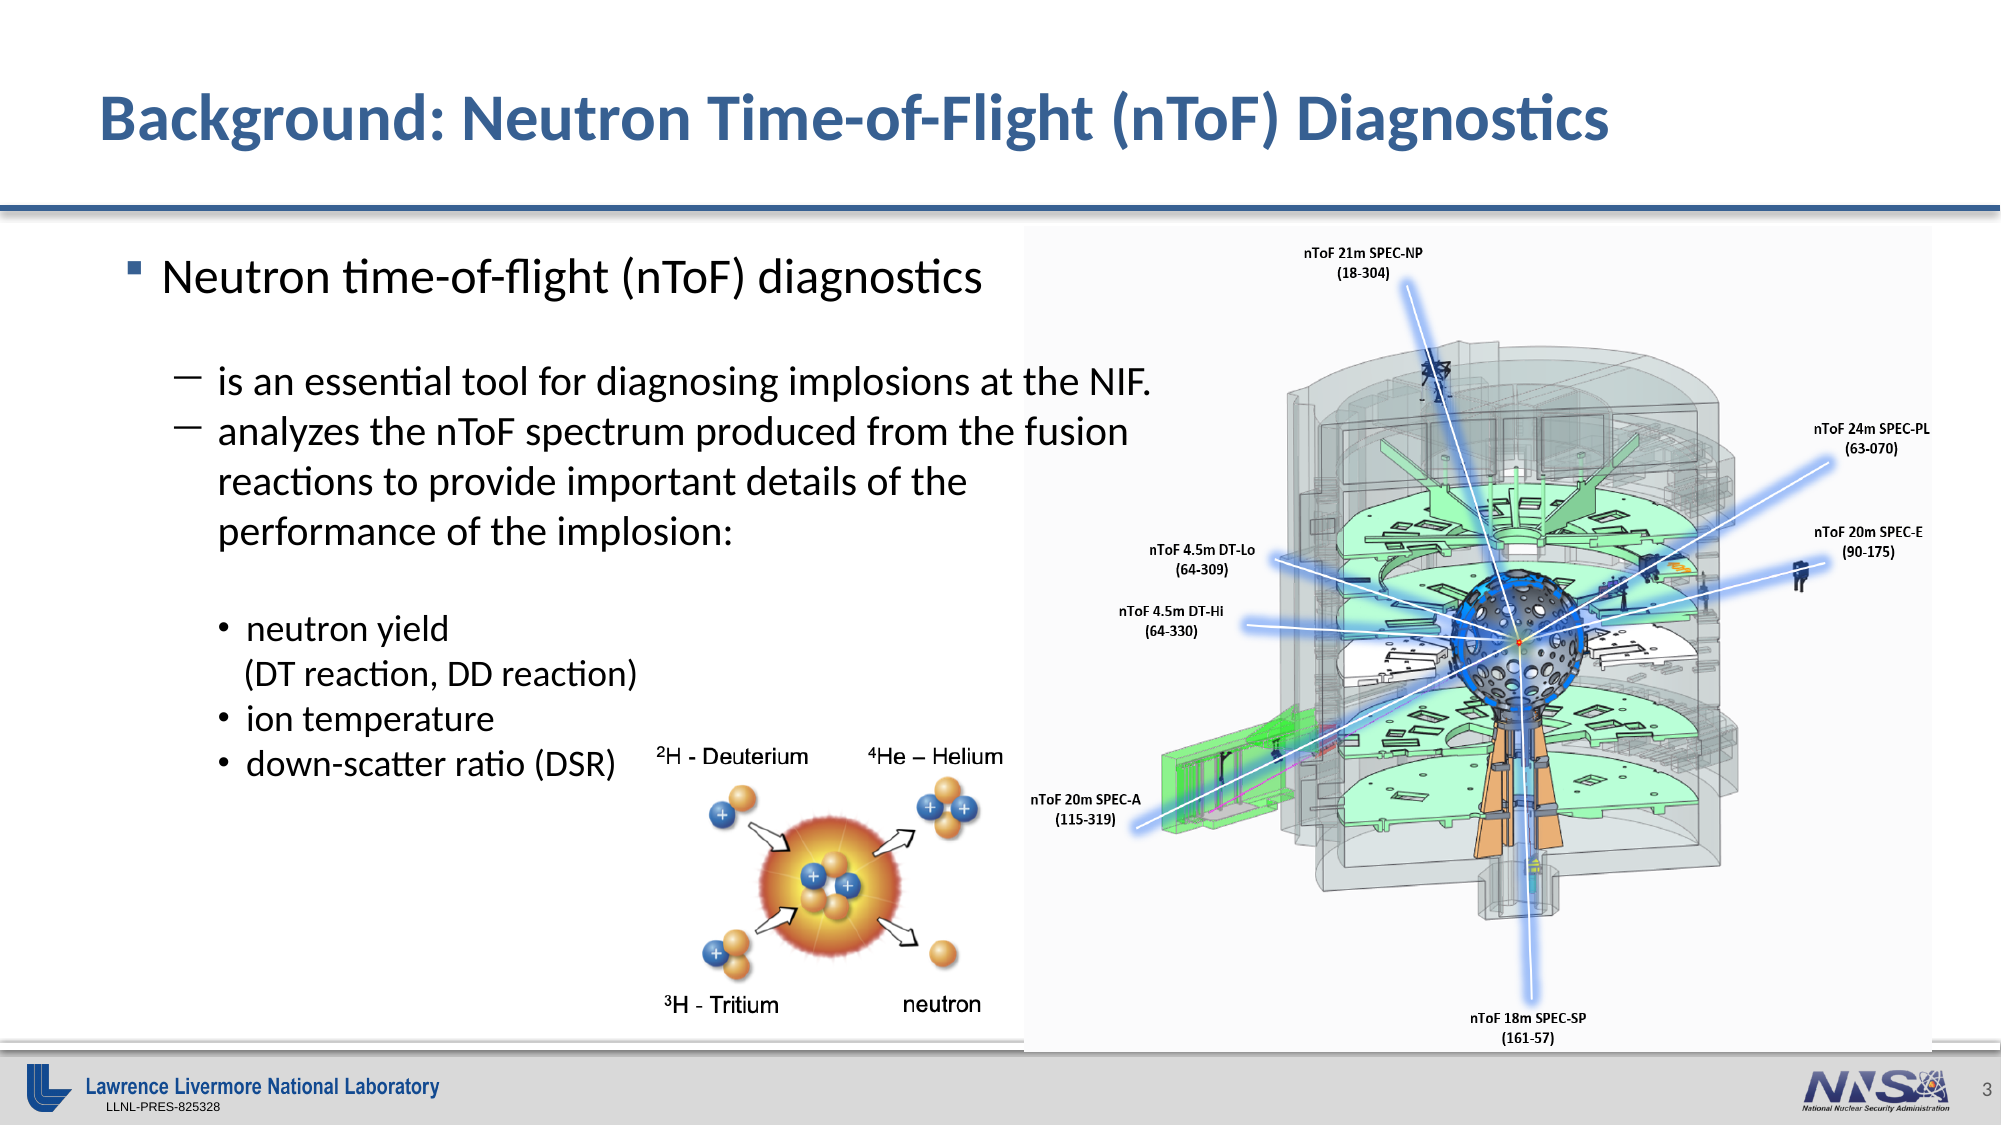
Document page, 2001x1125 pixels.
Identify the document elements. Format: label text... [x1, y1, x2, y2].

text_box Neutron time-of-flight (nToF) diagnostics is an essential tool for diagnosing implosions at the NIF. analyzes the nToF spectrum produced from the fusion reactions to provide important details of the performance of the implosion: neutron yield (DT reaction, DD reaction) ion temperature down-scatter ratio (DSR) [99, 236, 1018, 1042]
picture [612, 226, 1932, 1052]
picture [27, 1064, 478, 1112]
picture [1795, 1057, 1956, 1119]
title Background: Neutron Time-of-Flight (nToF) Diagnostics [99, 36, 1900, 202]
